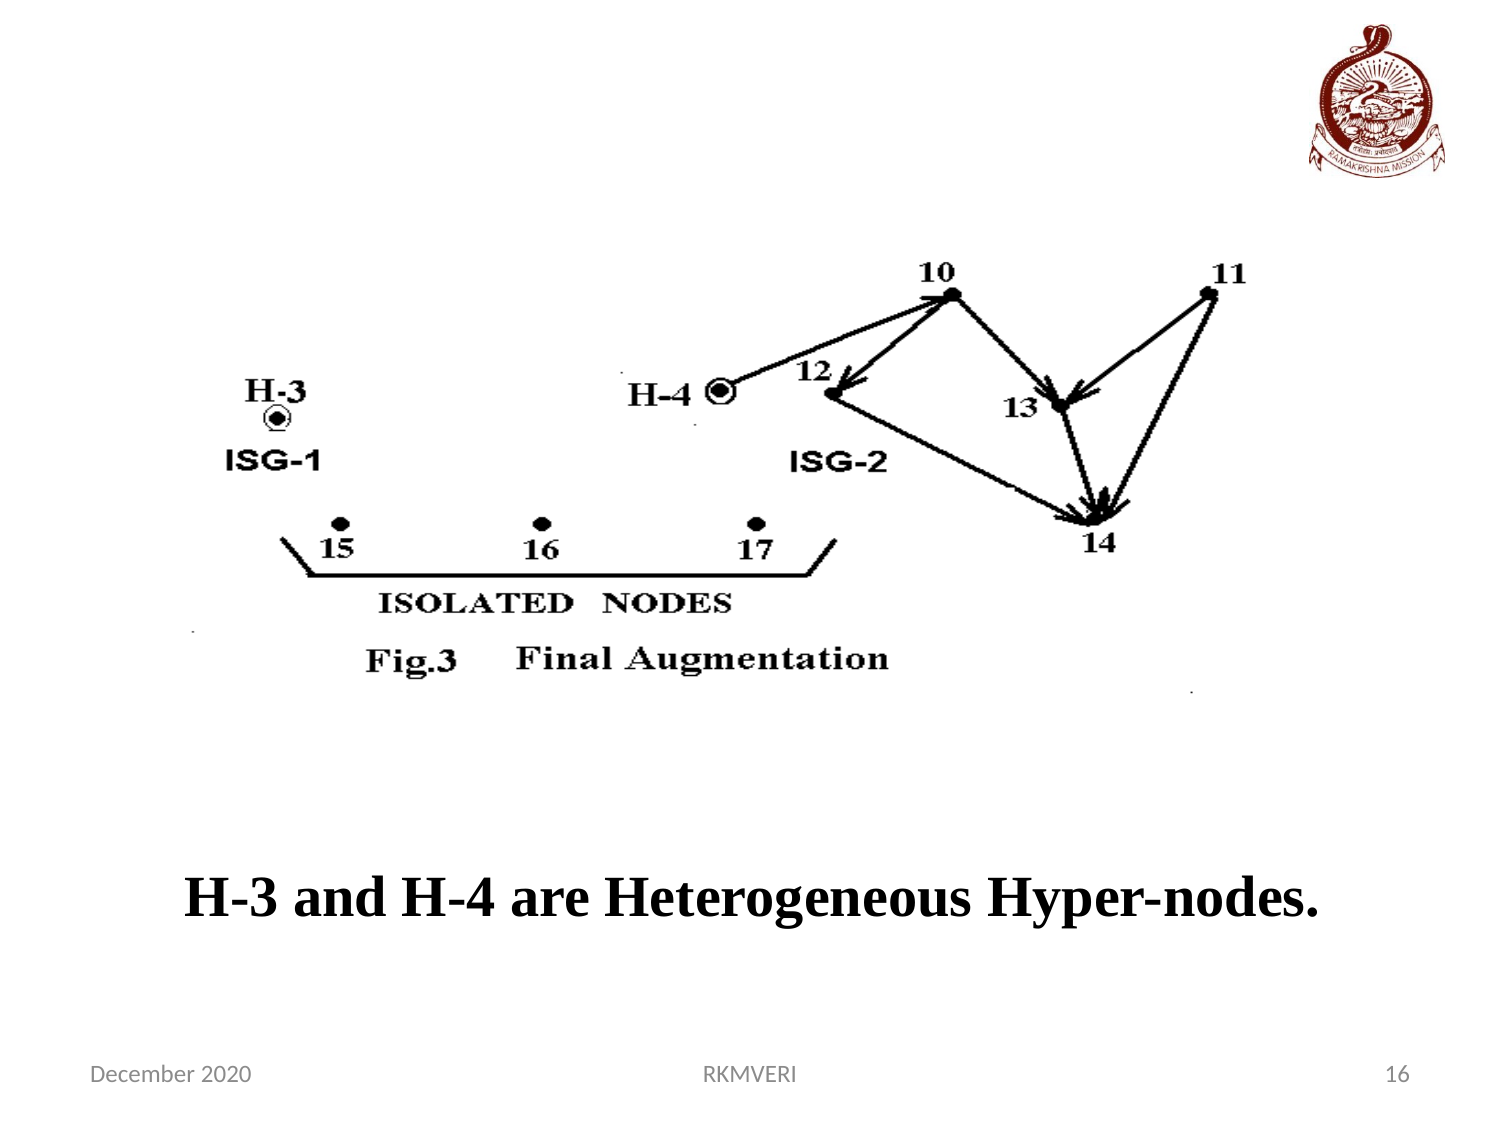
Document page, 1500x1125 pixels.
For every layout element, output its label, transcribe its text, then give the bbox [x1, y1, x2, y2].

picture [99, 237, 1401, 876]
text_box H-3 and H-4 are Heterogeneous Hyper-nodes. [126, 885, 1379, 981]
picture [1309, 24, 1445, 178]
slide_number 16 [1074, 1042, 1425, 1103]
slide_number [75, 1042, 425, 1103]
footer RKMVERI [512, 1042, 988, 1103]
